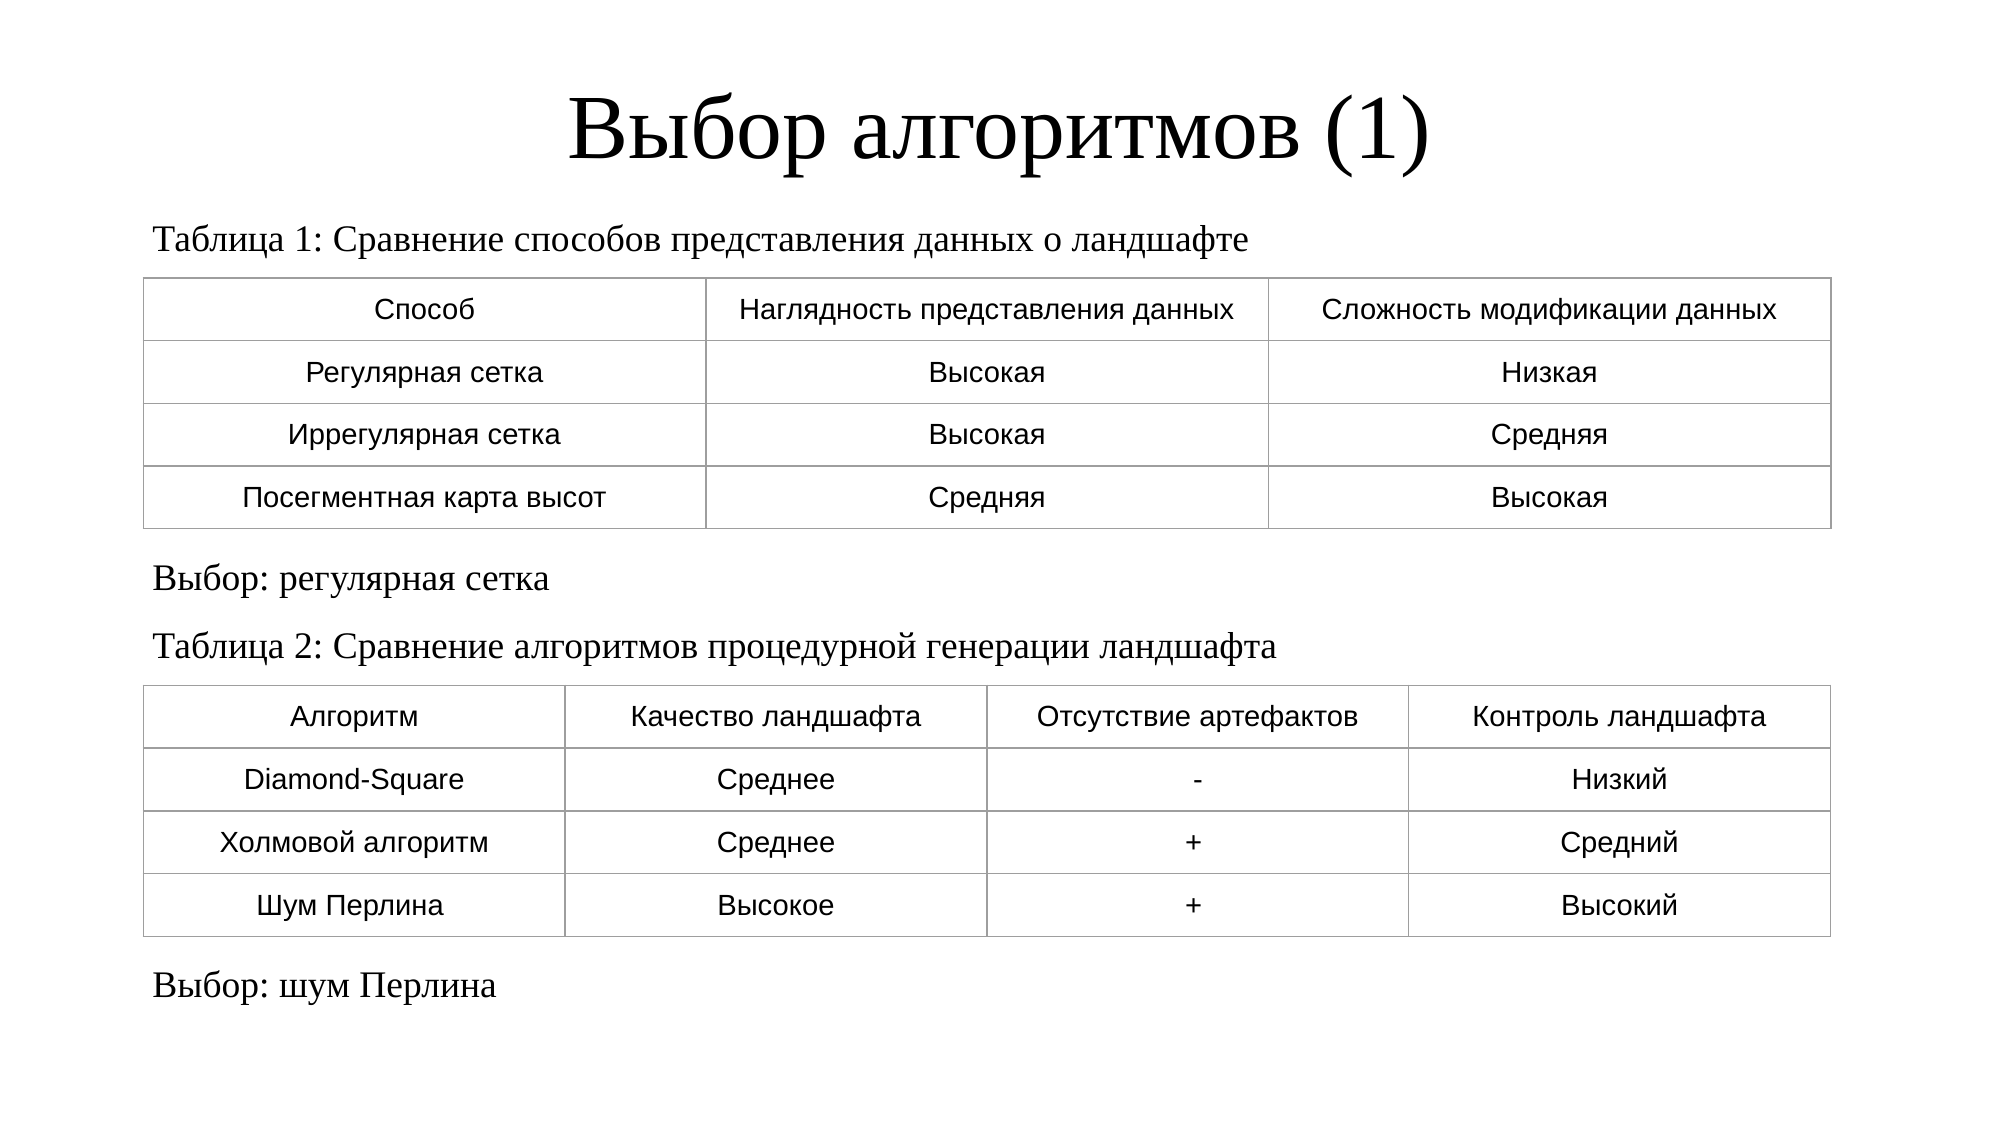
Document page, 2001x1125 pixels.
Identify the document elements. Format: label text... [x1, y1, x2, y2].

table_cell Иррегулярная сетка [144, 404, 705, 465]
table_cell Шум Перлина [144, 874, 564, 936]
table_cell Низкий [1409, 749, 1830, 810]
text_box Таблица 1: Сравнение способов представления данных о ландшафте [137, 198, 1837, 278]
table_cell Средний [1409, 812, 1830, 873]
table_cell Diamond-Square [144, 749, 564, 810]
table_cell + [988, 812, 1408, 873]
table_header Качество ландшафта [566, 686, 986, 747]
table_cell Высокая [707, 341, 1268, 403]
text_box Выбор: регулярная сетка [137, 537, 1837, 617]
table_header Отсутствие артефактов [988, 686, 1408, 747]
table_cell Средняя [1269, 404, 1830, 465]
table_header Способ [144, 279, 705, 340]
table_cell Средняя [707, 467, 1268, 528]
table_cell Среднее [566, 812, 986, 873]
table_header Наглядность представления данных [707, 279, 1268, 340]
table_cell Регулярная сетка [144, 341, 705, 403]
table_cell Высокая [1269, 467, 1830, 528]
table_cell Низкая [1269, 341, 1830, 403]
table_cell Среднее [566, 749, 986, 810]
table_cell - [988, 749, 1408, 810]
title Выбор алгоритмов (1) [137, 59, 1863, 199]
text_box Выбор: шум Перлина [137, 945, 1837, 1025]
table_cell Высокий [1409, 874, 1830, 936]
table_header Сложность модификации данных [1269, 279, 1830, 340]
table_cell + [988, 874, 1408, 936]
text_box Таблица 2: Сравнение алгоритмов процедурной генерации ландшафта [137, 617, 1837, 686]
table_header Алгоритм [144, 686, 564, 747]
table_cell Холмовой алгоритм [144, 812, 564, 873]
table_cell Посегментная карта высот [144, 467, 705, 528]
table_cell Высокое [566, 874, 986, 936]
table_header Контроль ландшафта [1409, 686, 1830, 747]
table_cell Высокая [707, 404, 1268, 465]
